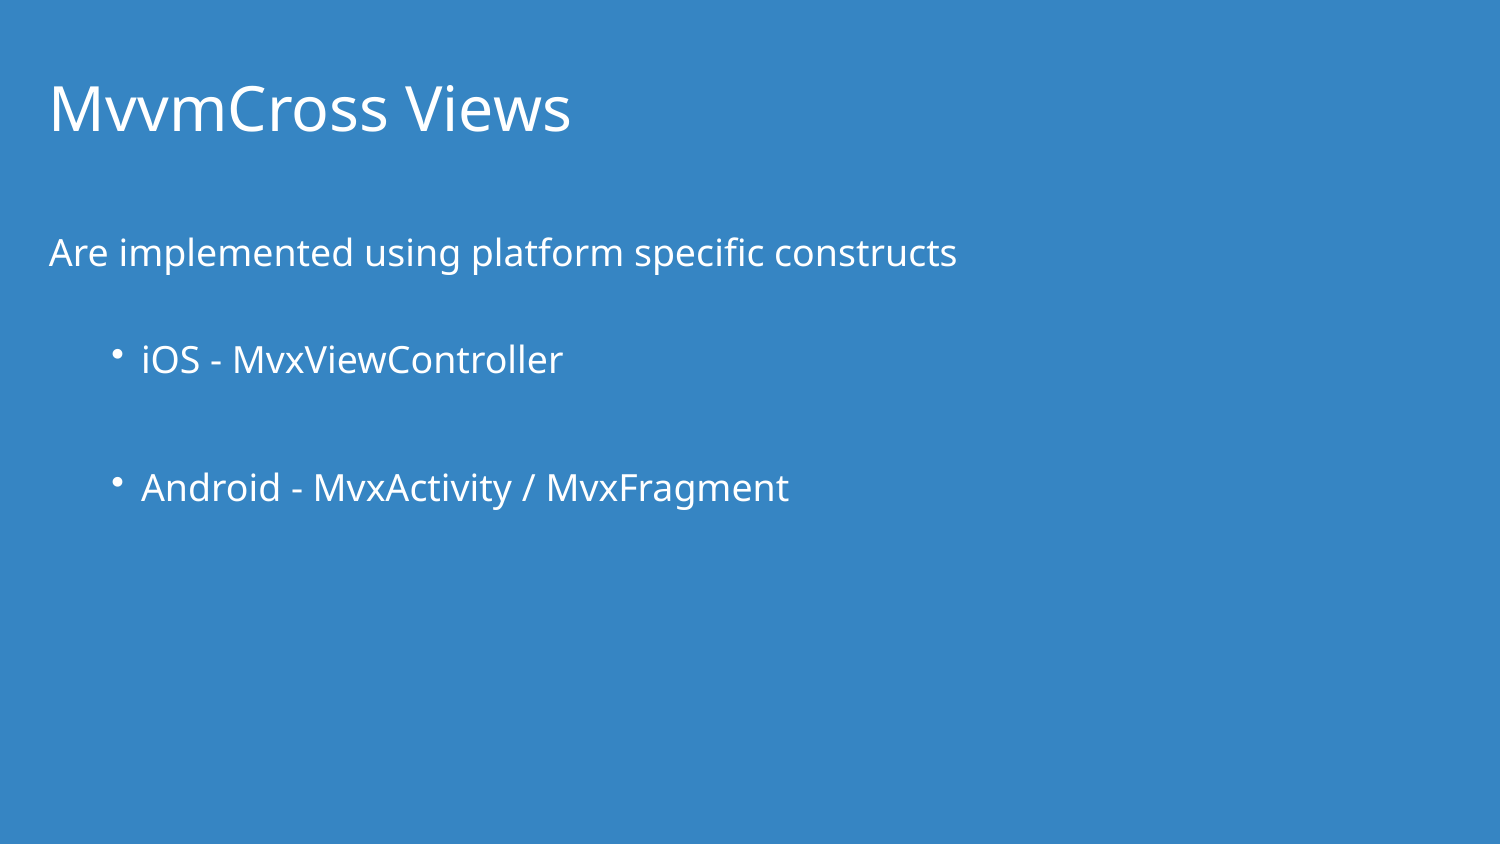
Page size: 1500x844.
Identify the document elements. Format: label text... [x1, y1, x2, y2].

title MvvmCross Views [40, 0, 1335, 214]
list Are implemented using platform specific constructs iOS - MvxViewController Android - MvxActivity / MvxFragment [40, 221, 1280, 844]
